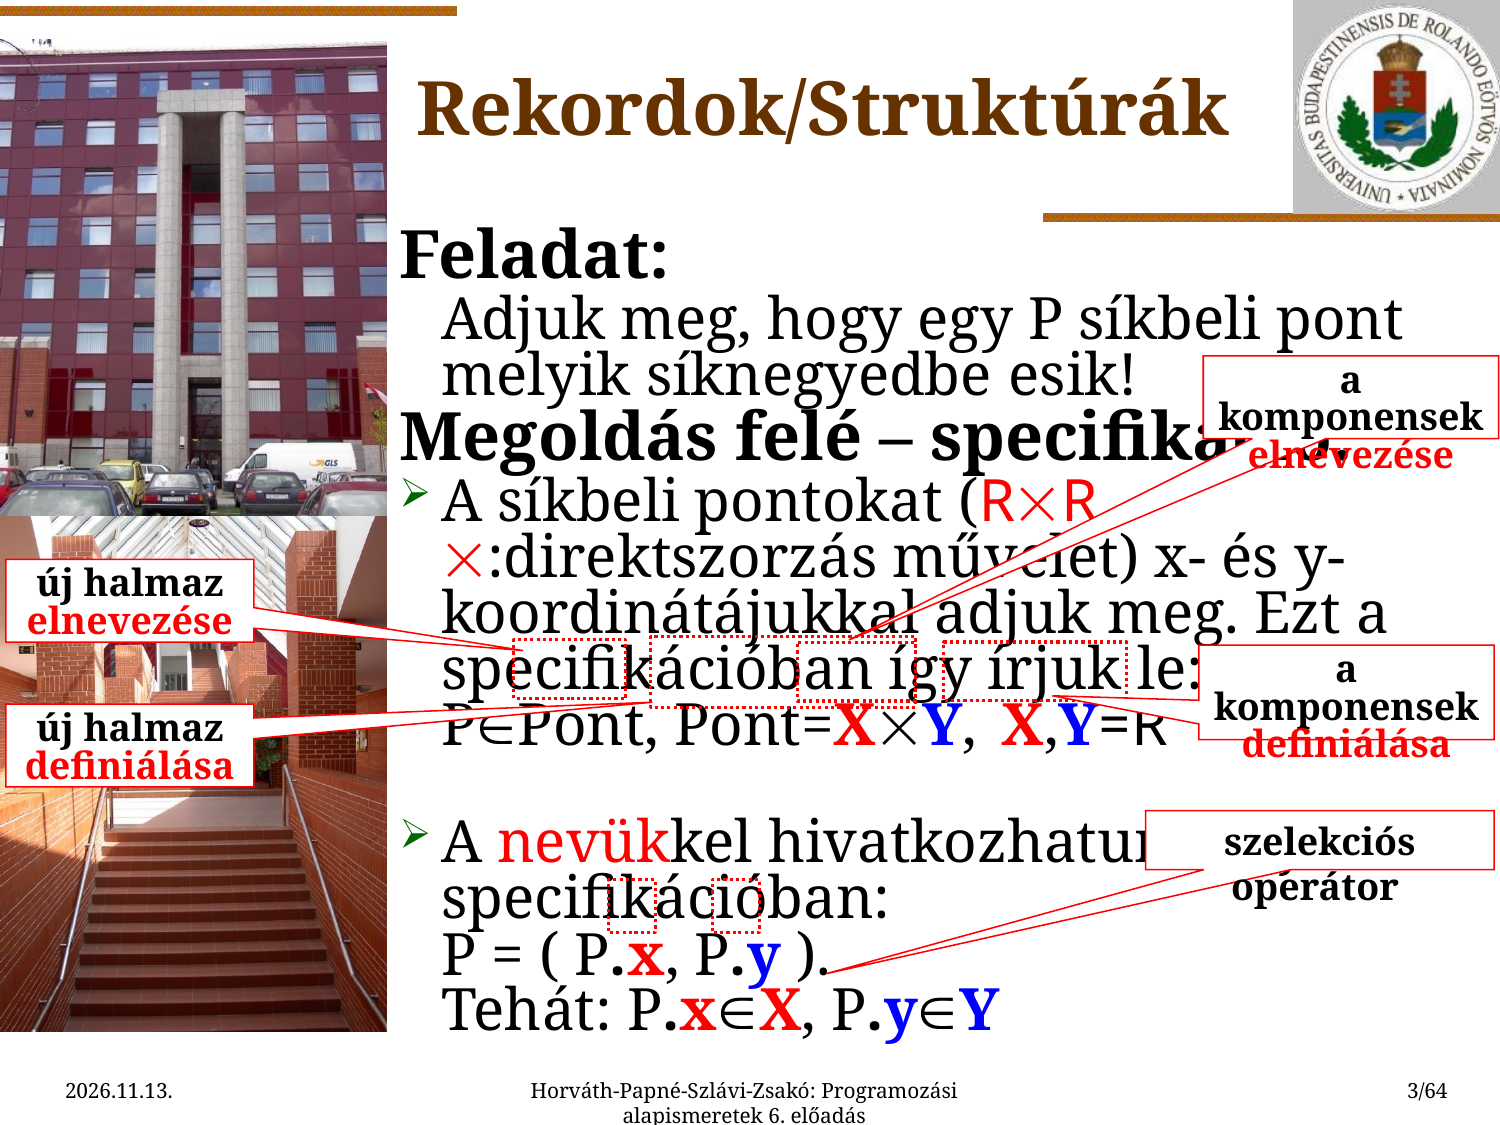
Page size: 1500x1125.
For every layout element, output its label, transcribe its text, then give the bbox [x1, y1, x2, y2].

picture [1043, 0, 1500, 230]
text_box [606, 878, 657, 935]
title Rekordok/Struktúrák [398, 13, 1249, 197]
text_box új halmaz definiálása [5, 702, 649, 787]
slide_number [50, 1070, 363, 1125]
footer Horváth-Papné-Szlávi-Zsakó: Programozási alapismeretek 6. előadás [442, 1070, 1046, 1125]
text_box új halmaz elnevezése [5, 559, 513, 650]
slide_number 3/64 [1149, 1070, 1463, 1125]
list Feladat: Adjuk meg, hogy egy P síkbeli pont melyik síknegyedbe esik! Megoldás felé – specifikáció: A síkbeli pontokat (RR, :direktszorzás művelet) x- és y-koordinátájukkal adjuk meg. Ezt a specifikációban így írjuk le: PPont, Pont=XY, X,Y=R A nevükkel hivatkozhatunk rájuk a specifikációban: P = ( P.x, P.y ). Tehát: P.xX, P.yY [384, 439, 1483, 1001]
text_box szelekciós operátor [826, 810, 1495, 974]
text_box [649, 634, 917, 709]
list Feladat: Adjuk meg, hogy egy P síkbeli pont melyik síknegyedbe esik! Megoldás felé – specifikáció: A síkbeli pontokat (RR, :direktszorzás művelet) x- és y-koordinátájukkal adjuk meg. Ezt a specifikációban így írjuk le: PPont, Pont=XY, X,Y=R A nevükkel hivatkozhatunk rájuk a specifikációban: P = ( P.x, P.y ). Tehát: P.xX, P.yY [384, 219, 1483, 712]
picture [0, 39, 387, 1032]
picture [0, 0, 457, 24]
text_box [512, 638, 628, 701]
text_box a komponensek elnevezése [860, 355, 1499, 635]
text_box [942, 640, 1129, 703]
text_box [710, 878, 761, 935]
text_box a komponensek definiálása [1052, 645, 1495, 740]
